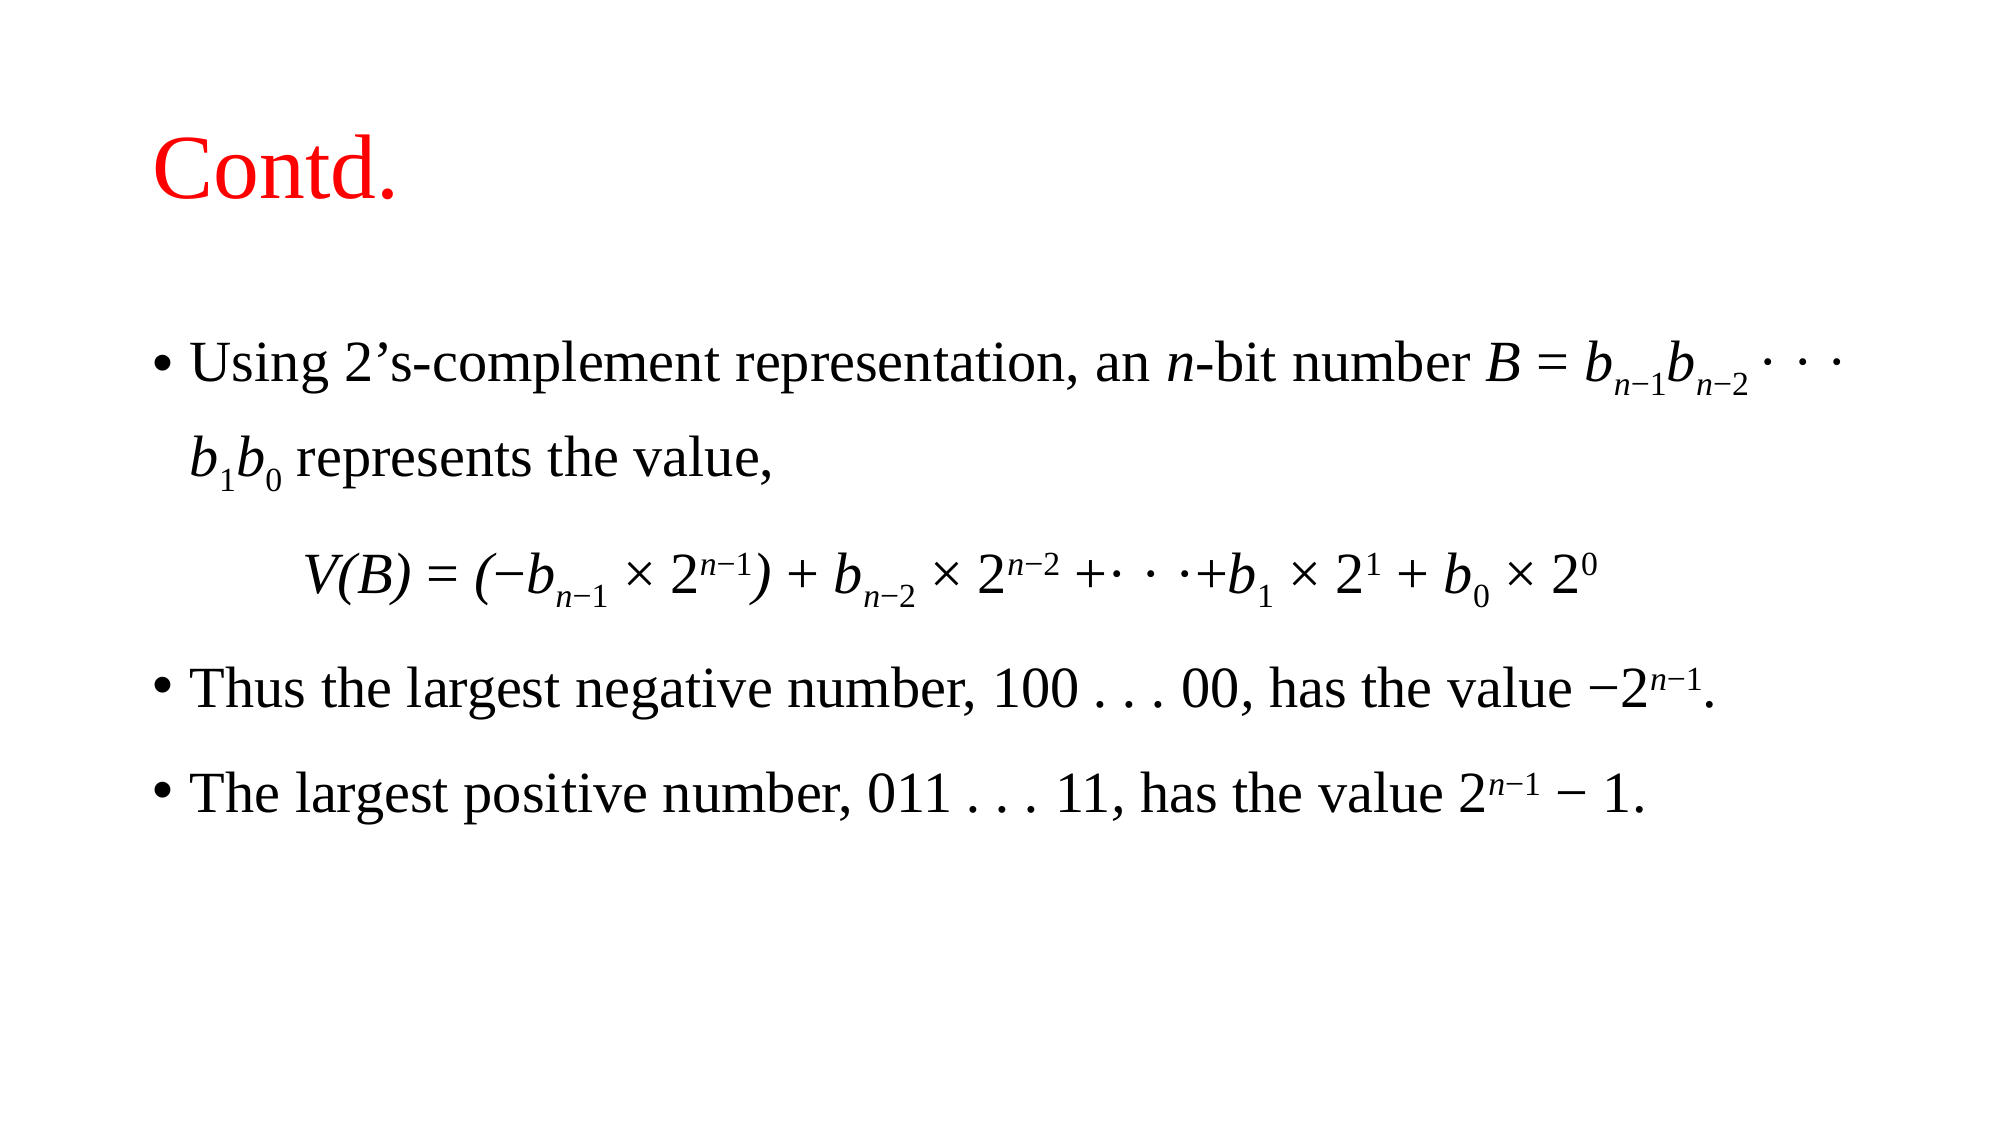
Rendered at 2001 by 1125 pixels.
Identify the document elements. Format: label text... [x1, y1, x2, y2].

title Contd. [137, 59, 1863, 278]
list Using 2’s-complement representation, an n-bit number B = bn−1bn−2 · · · b1b0 represents the value, V(B) = (−bn−1 × 2n−1) + bn−2 × 2n−2 +· · ·+b1 × 21 + b0 × 20 Thus the largest negative number, 100 . . . 00, has the value −2n−1. The largest positive number, 011 . . . 11, has the value 2n−1 − 1. [137, 299, 1863, 1014]
